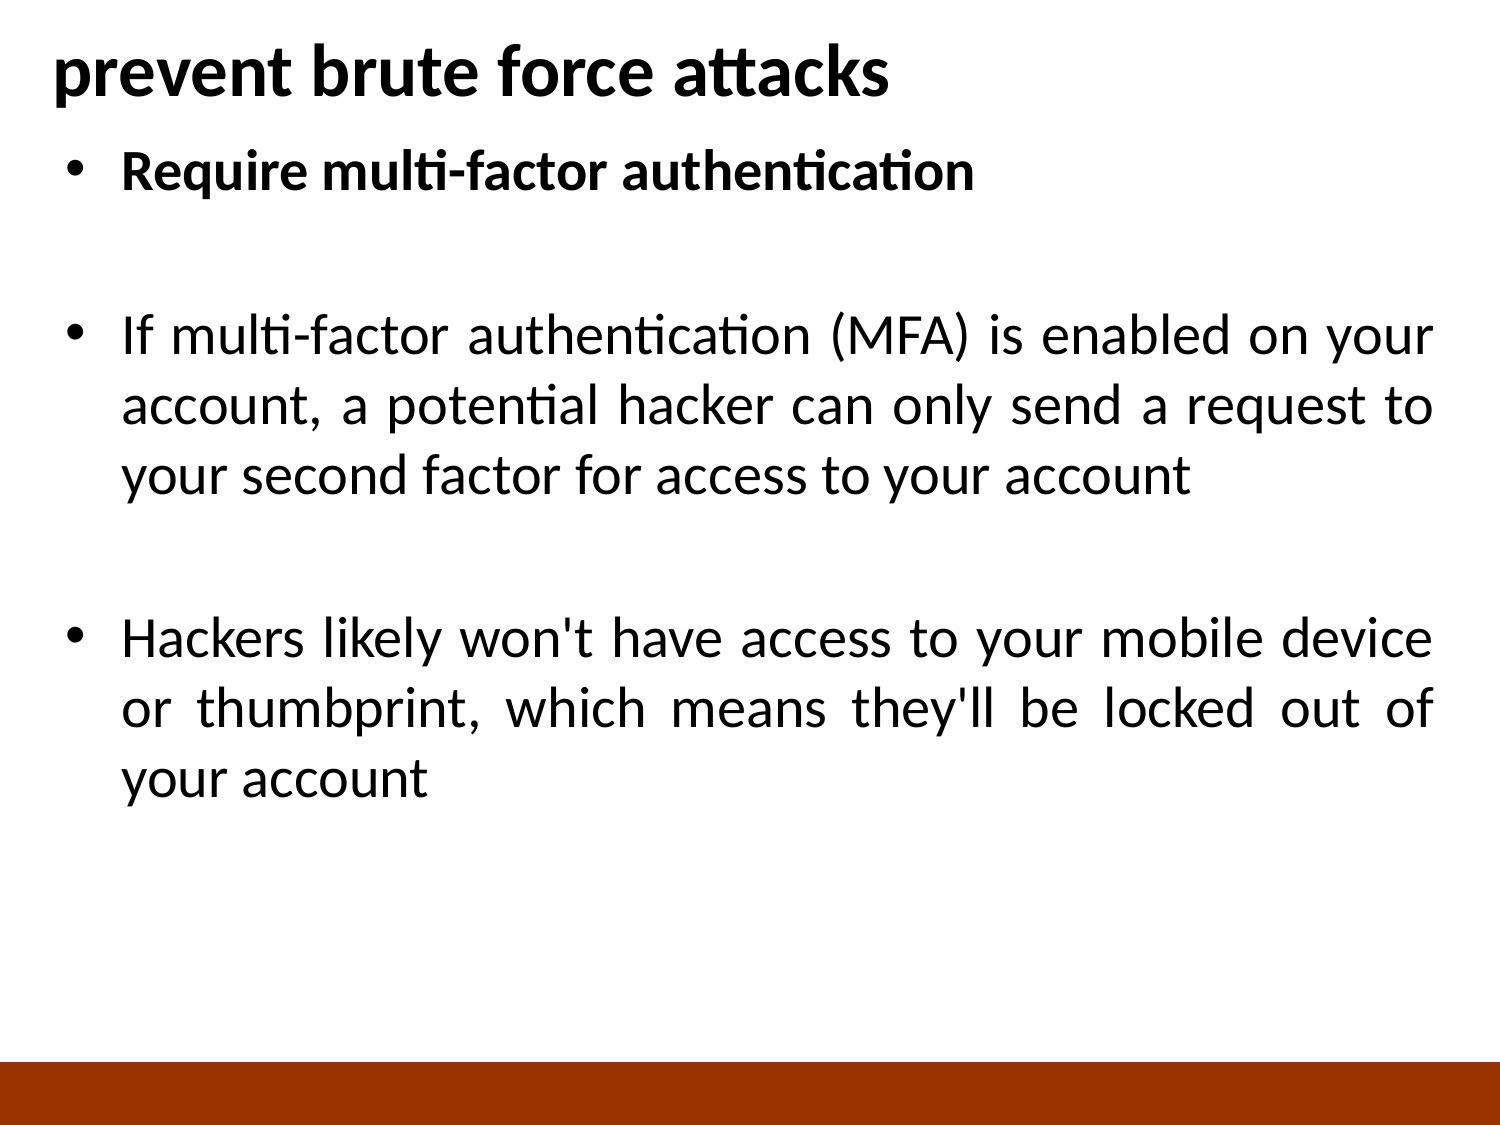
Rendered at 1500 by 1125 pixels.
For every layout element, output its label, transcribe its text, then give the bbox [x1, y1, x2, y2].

text_box [0, 1062, 1500, 1125]
title prevent brute force attacks [37, 32, 1388, 100]
list Require multi-factor authentication If multi-factor authentication (MFA) is enabled on your account, a potential hacker can only send a request to your second factor for access to your account Hackers likely won't have access to your mobile device or thumbprint, which means they'll be locked out of your account [50, 125, 1450, 1013]
